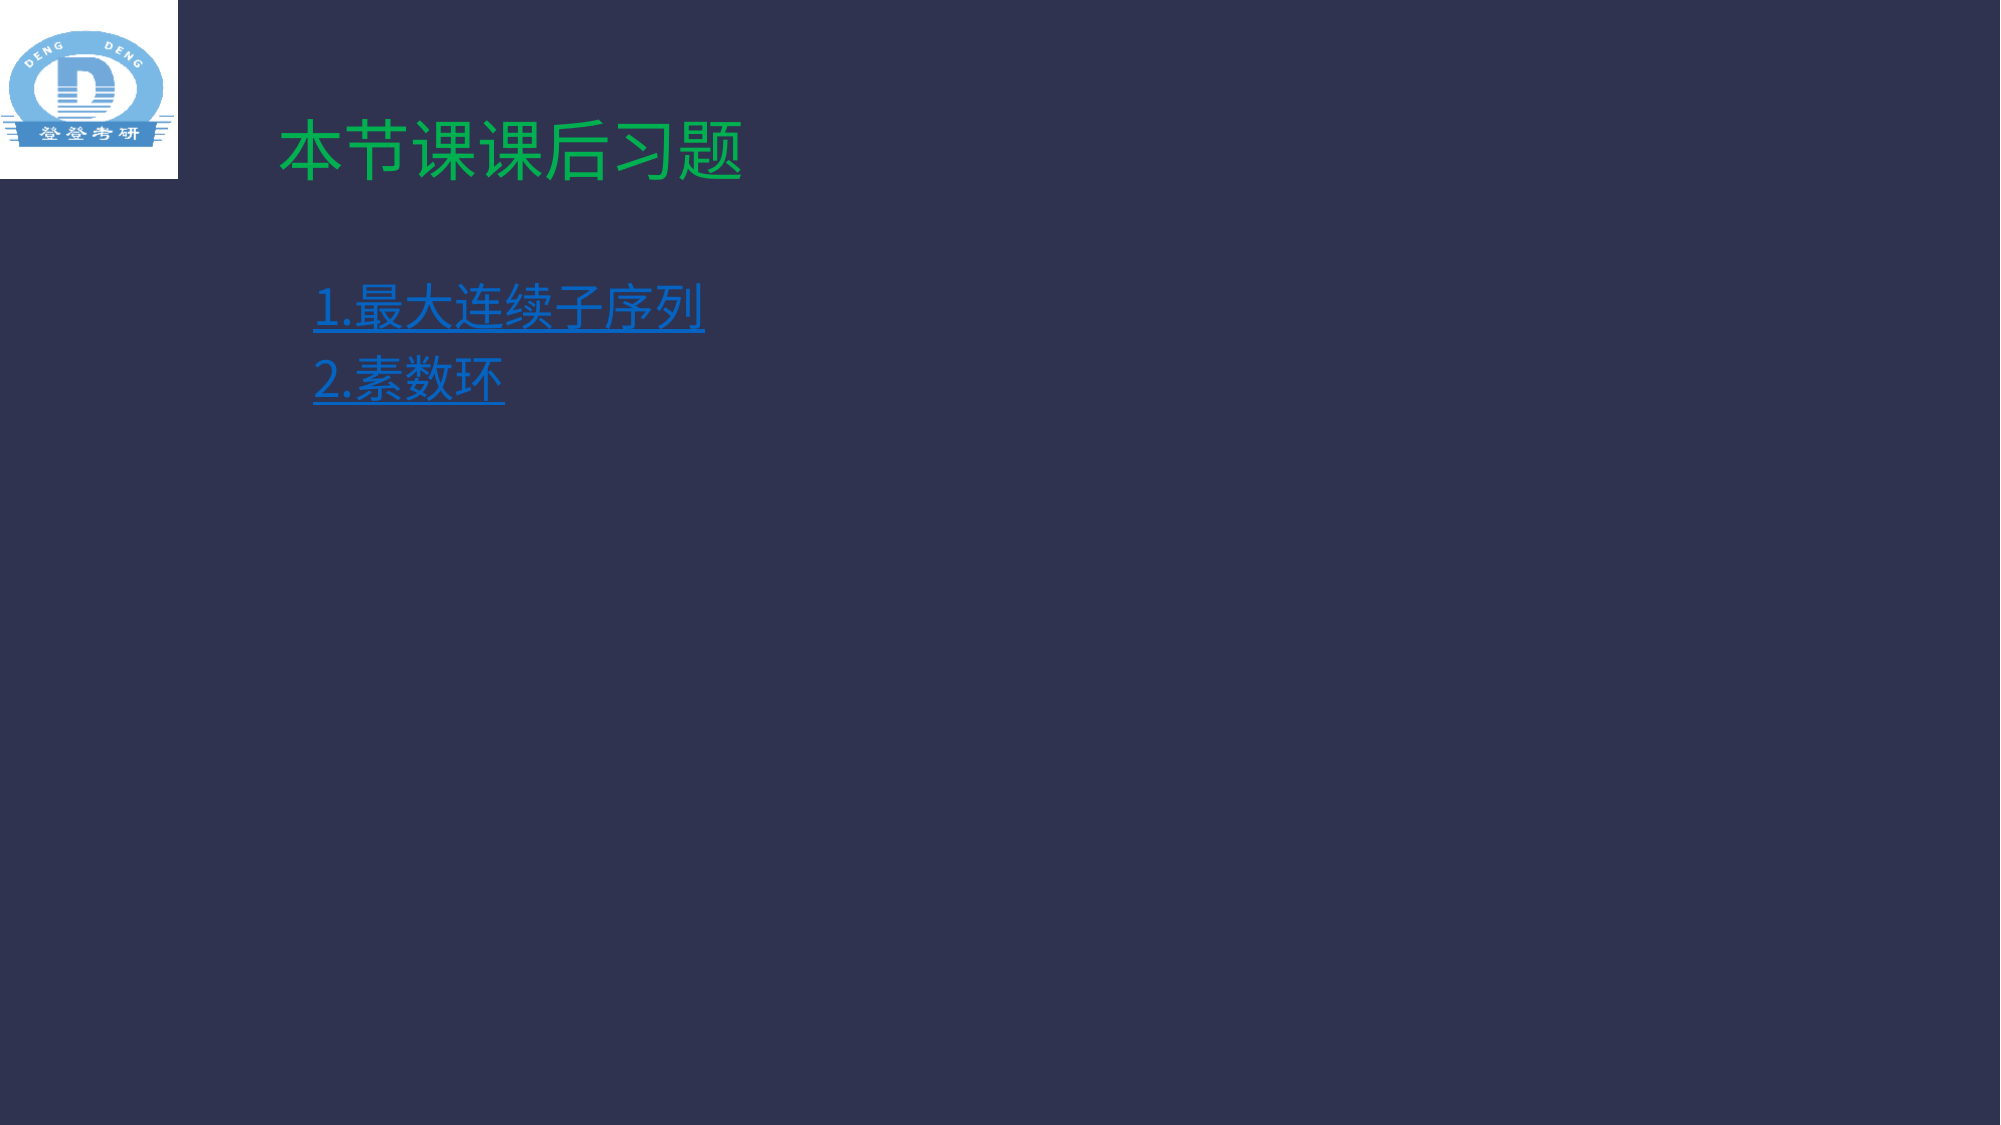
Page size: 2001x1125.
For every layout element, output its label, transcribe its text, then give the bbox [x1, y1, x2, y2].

picture [0, 0, 178, 179]
text_box 1.最大连续子序列 2.素数环 [298, 267, 903, 428]
text_box 本节课课后习题 [262, 101, 760, 196]
